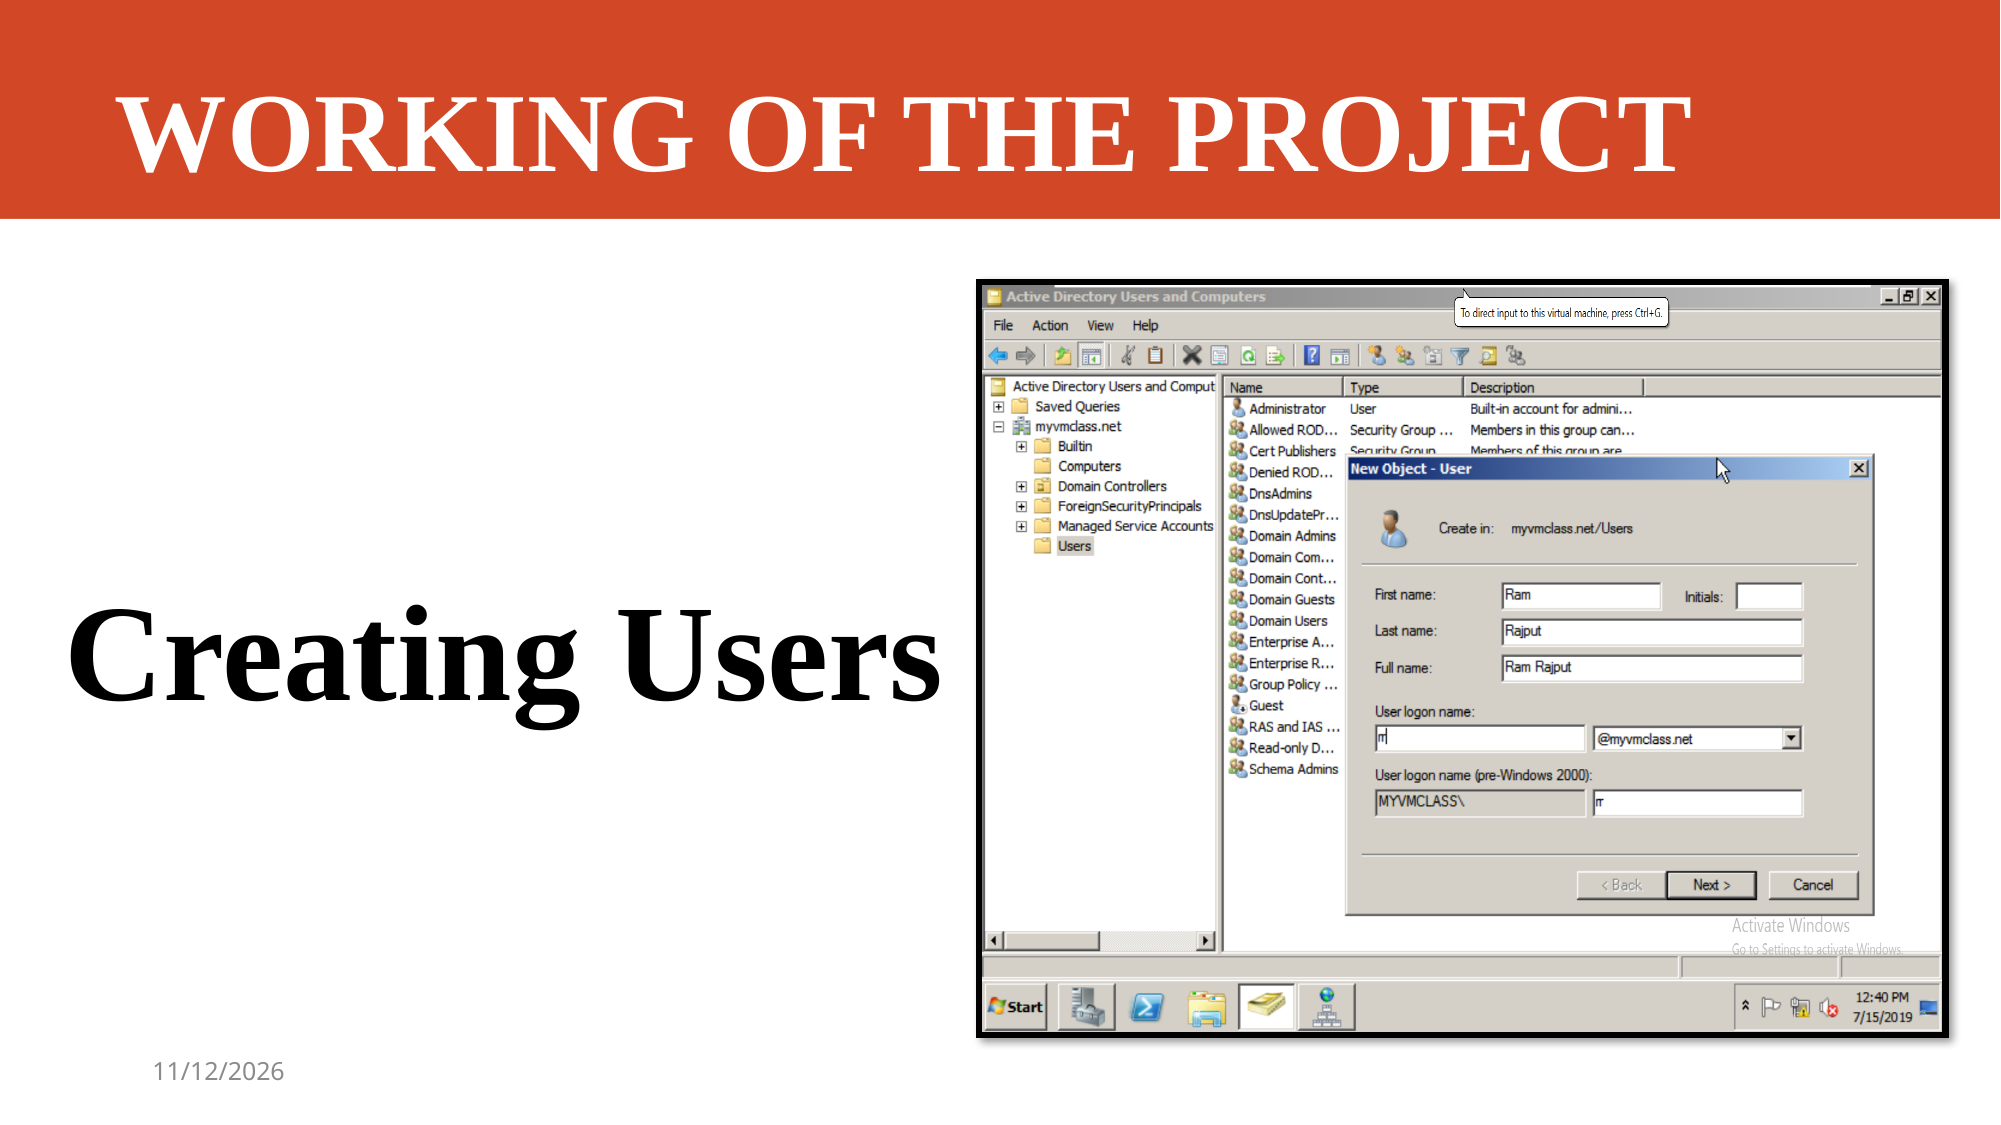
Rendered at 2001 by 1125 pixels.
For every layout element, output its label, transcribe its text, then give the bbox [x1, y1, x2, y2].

title WORKING OF THE PROJECT [99, 0, 1862, 202]
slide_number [137, 1042, 675, 1103]
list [982, 285, 1943, 1033]
list Creating Users [42, 286, 966, 739]
